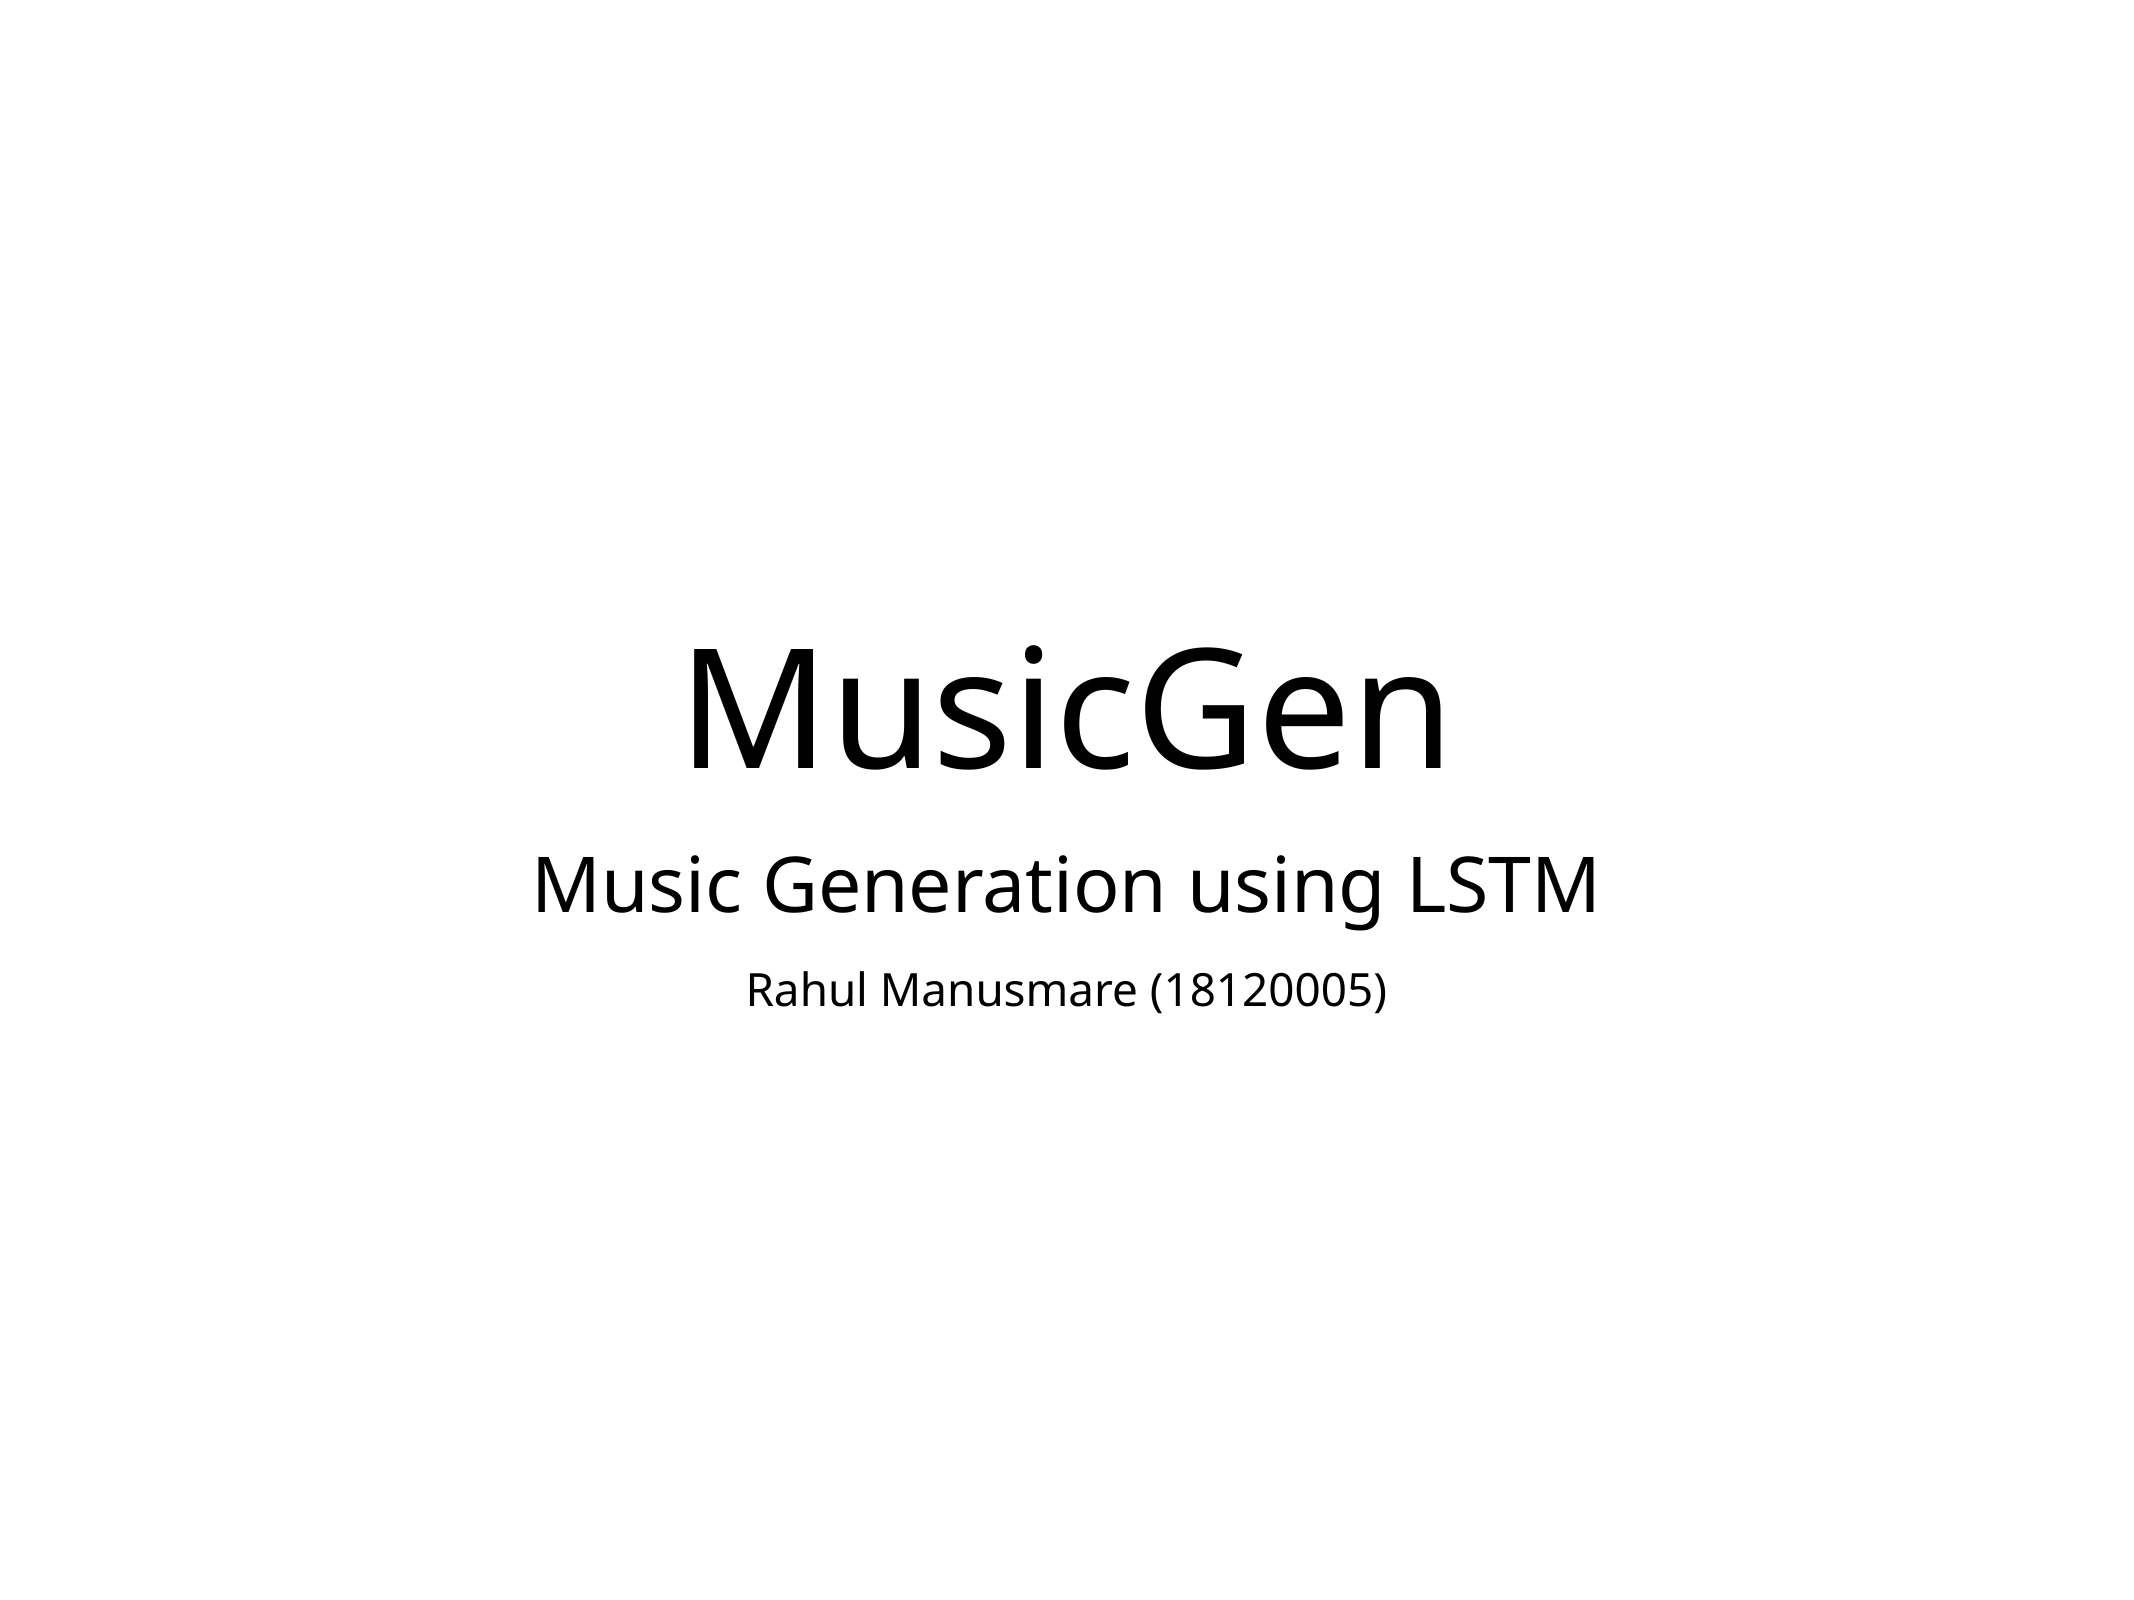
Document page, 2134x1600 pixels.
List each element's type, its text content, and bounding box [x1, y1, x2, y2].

text_box Rahul Manusmare (18120005) [208, 952, 1925, 1030]
title MusicGen [207, 268, 1926, 811]
subtitle Music Generation using LSTM [207, 826, 1926, 936]
